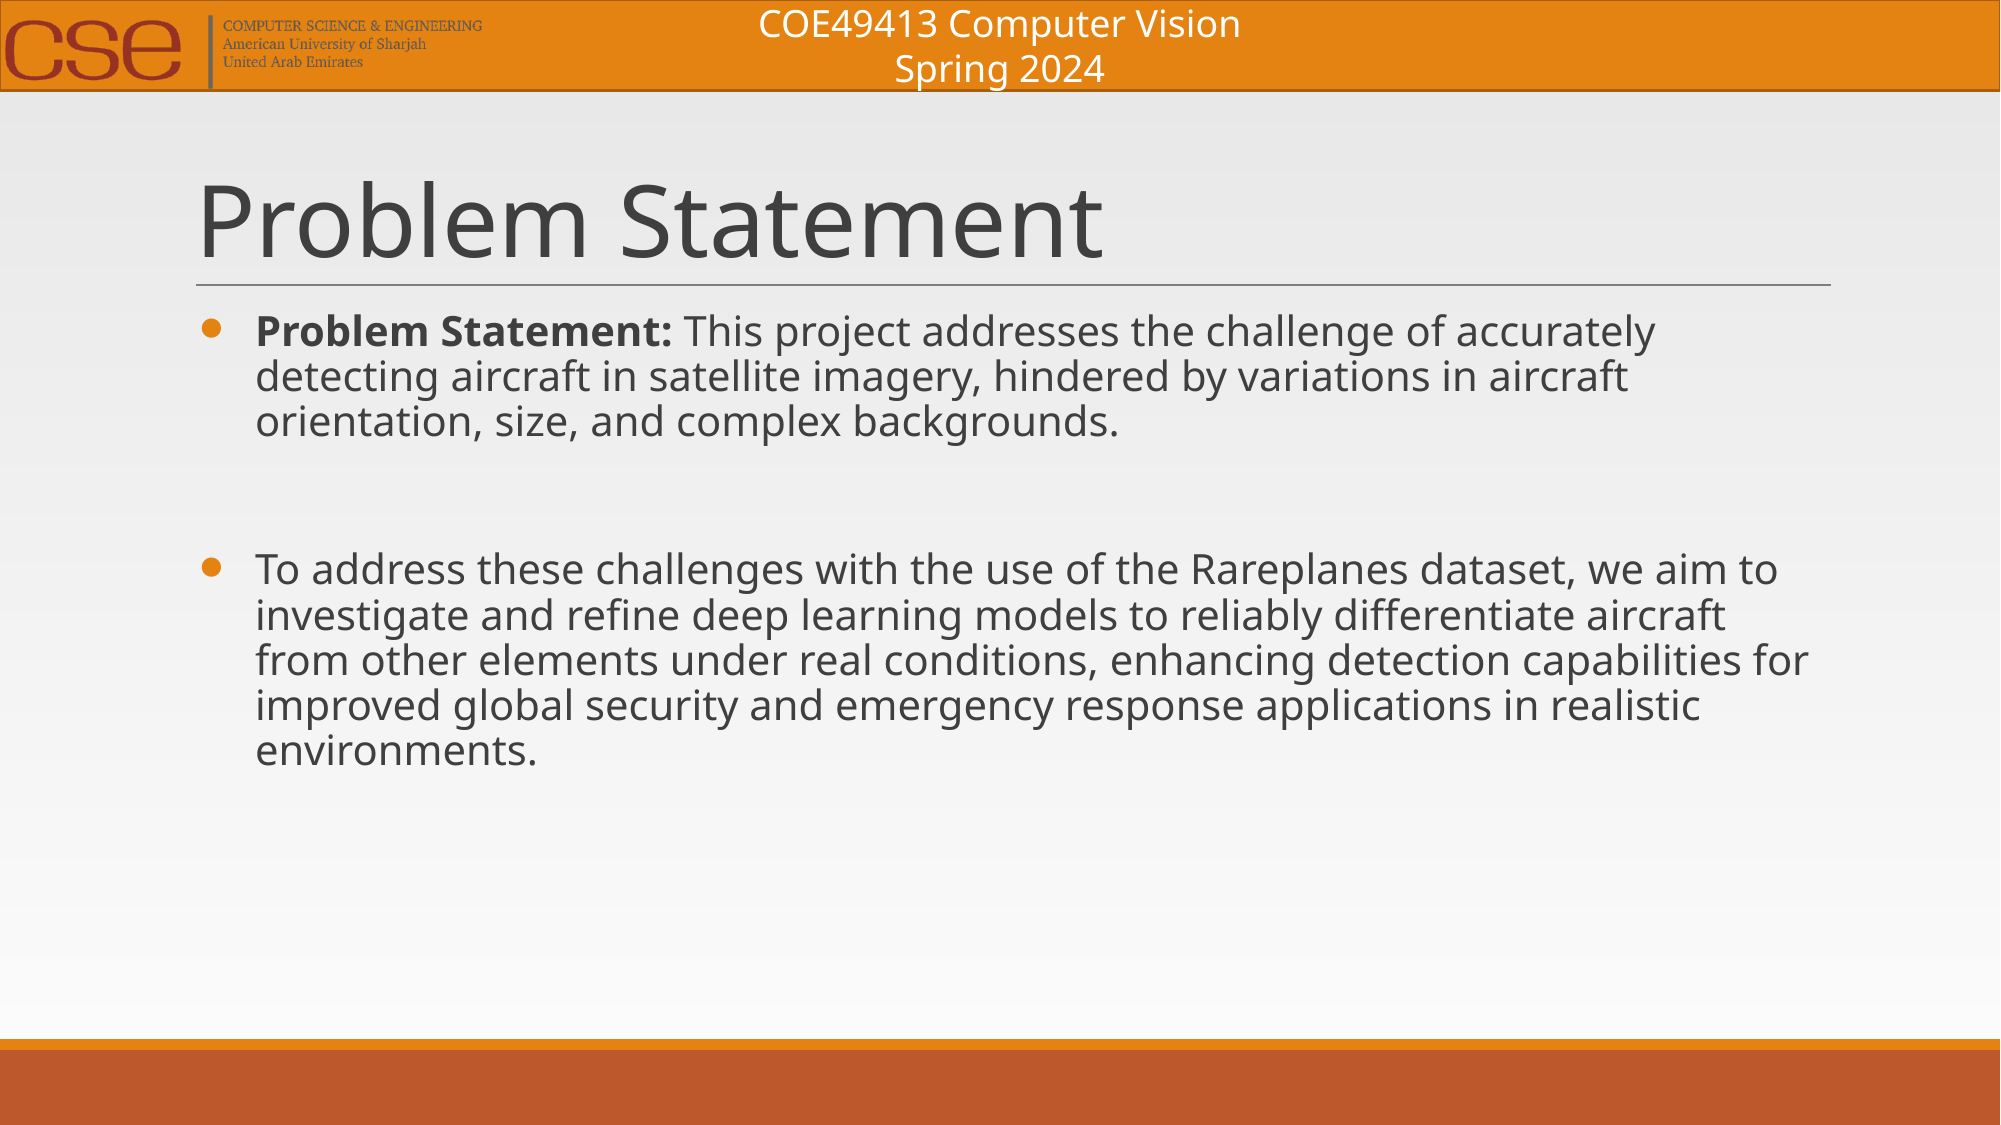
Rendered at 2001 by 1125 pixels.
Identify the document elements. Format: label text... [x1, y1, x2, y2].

list Problem Statement: This project addresses the challenge of accurately detecting aircraft in satellite imagery, hindered by variations in aircraft orientation, size, and complex backgrounds. To address these challenges with the use of the Rareplanes dataset, we aim to investigate and refine deep learning models to reliably differentiate aircraft from other elements under real conditions, enhancing detection capabilities for improved global security and emergency response applications in realistic environments. [180, 302, 1830, 963]
picture [0, 3, 491, 96]
title Problem Statement [180, 47, 1830, 285]
